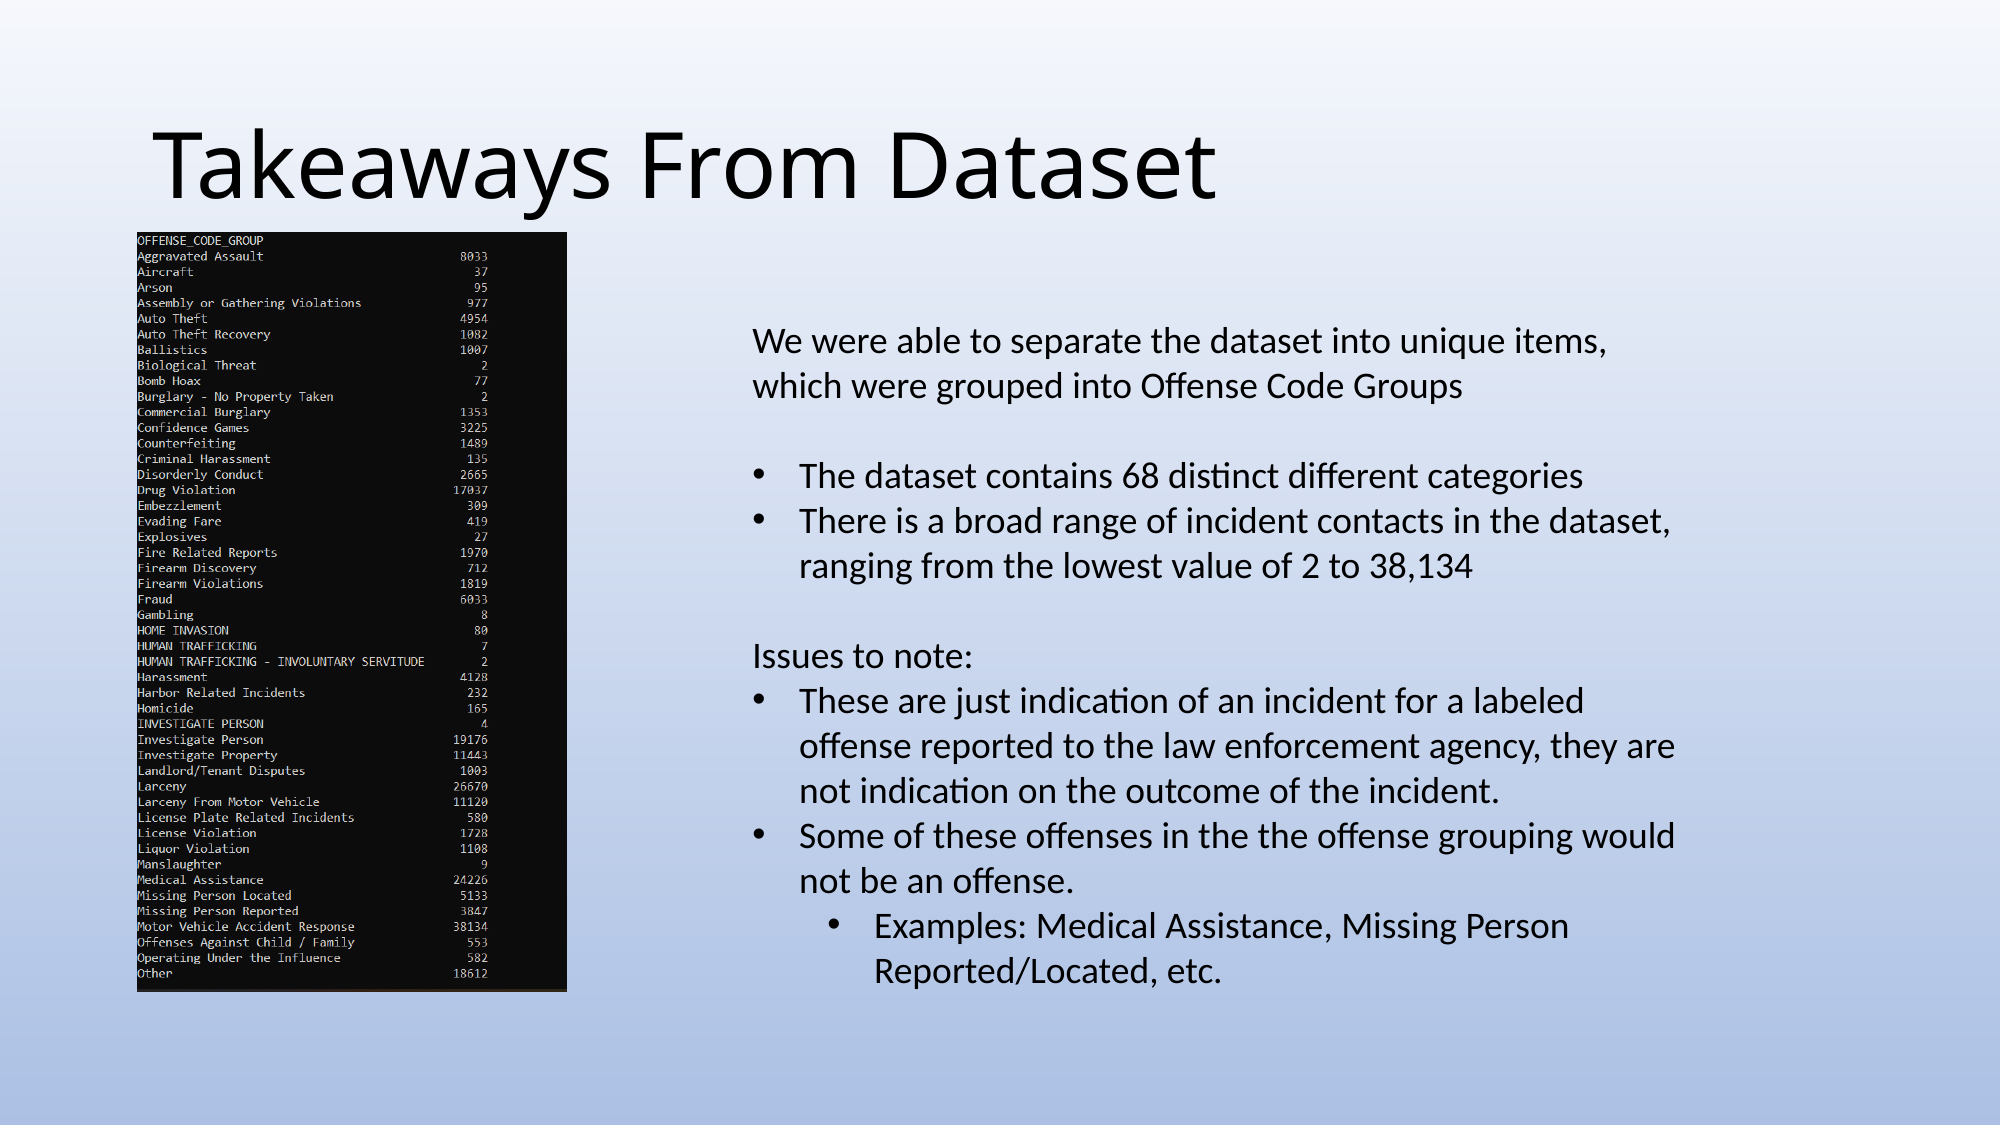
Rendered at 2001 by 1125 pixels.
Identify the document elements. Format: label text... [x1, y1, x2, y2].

text_box We were able to separate the dataset into unique items, which were grouped into Offense Code Groups The dataset contains 68 distinct different categories There is a broad range of incident contacts in the dataset, ranging from the lowest value of 2 to 38,134 Issues to note: These are just indication of an incident for a labeled offense reported to the law enforcement agency, they are not indication on the outcome of the incident. Some of these offenses in the the offense grouping would not be an offense. Examples: Medical Assistance, Missing Person Reported/Located, etc. [737, 308, 1721, 999]
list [137, 232, 567, 992]
title Takeaways From Dataset [137, 59, 1863, 278]
